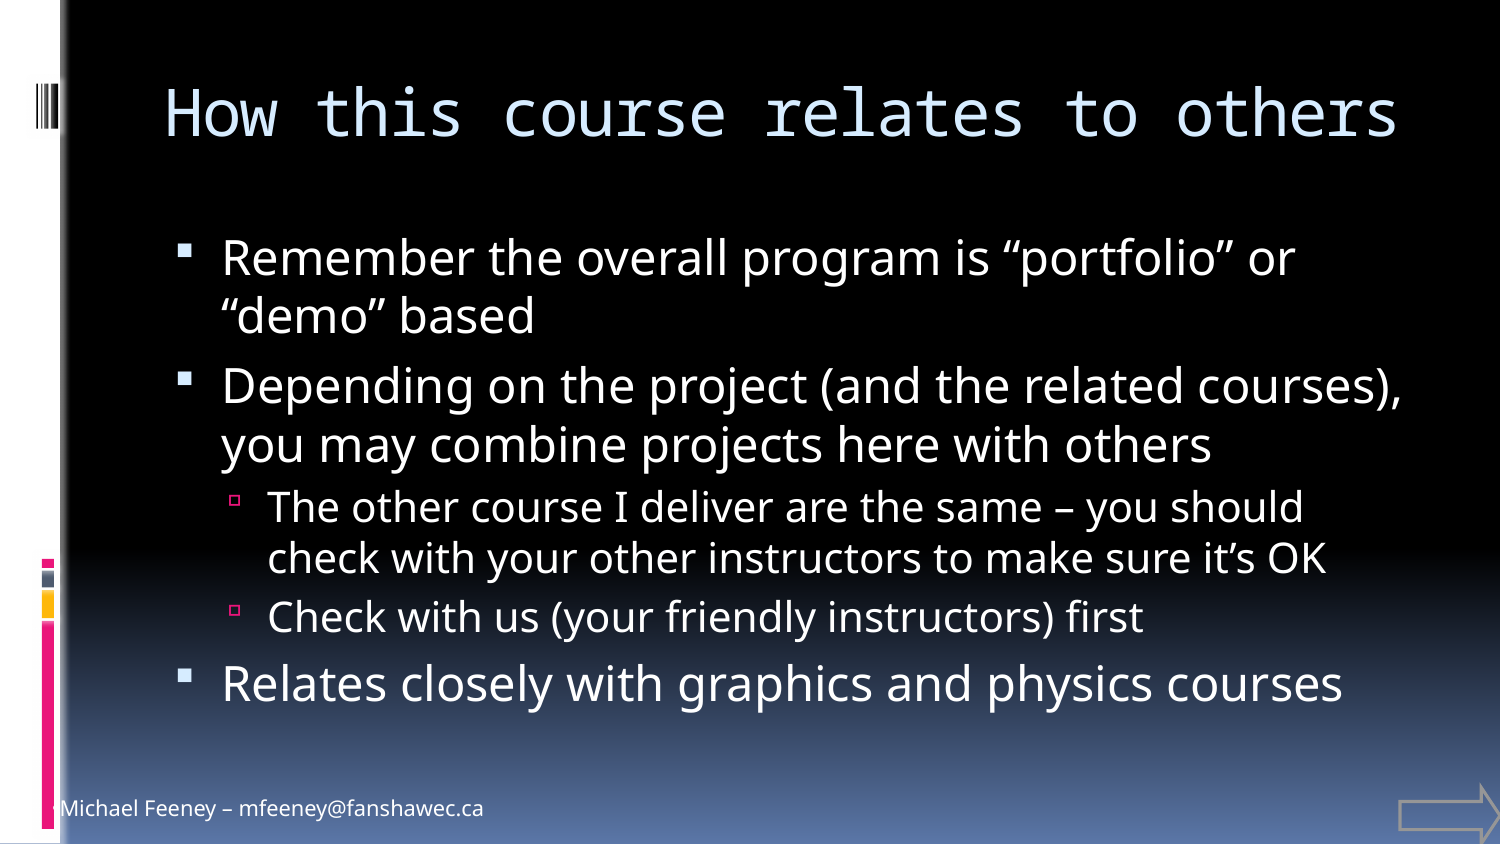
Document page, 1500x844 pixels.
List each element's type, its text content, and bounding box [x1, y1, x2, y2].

list Remember the overall program is “portfolio” or “demo” based Depending on the project (and the related courses), you may combine projects here with others The other course I deliver are the same – you should check with your other instructors to make sure it’s OK Check with us (your friendly instructors) first Relates closely with graphics and physics courses [150, 219, 1425, 782]
text_box [1400, 787, 1500, 844]
title How this course relates to others [150, 63, 1425, 176]
